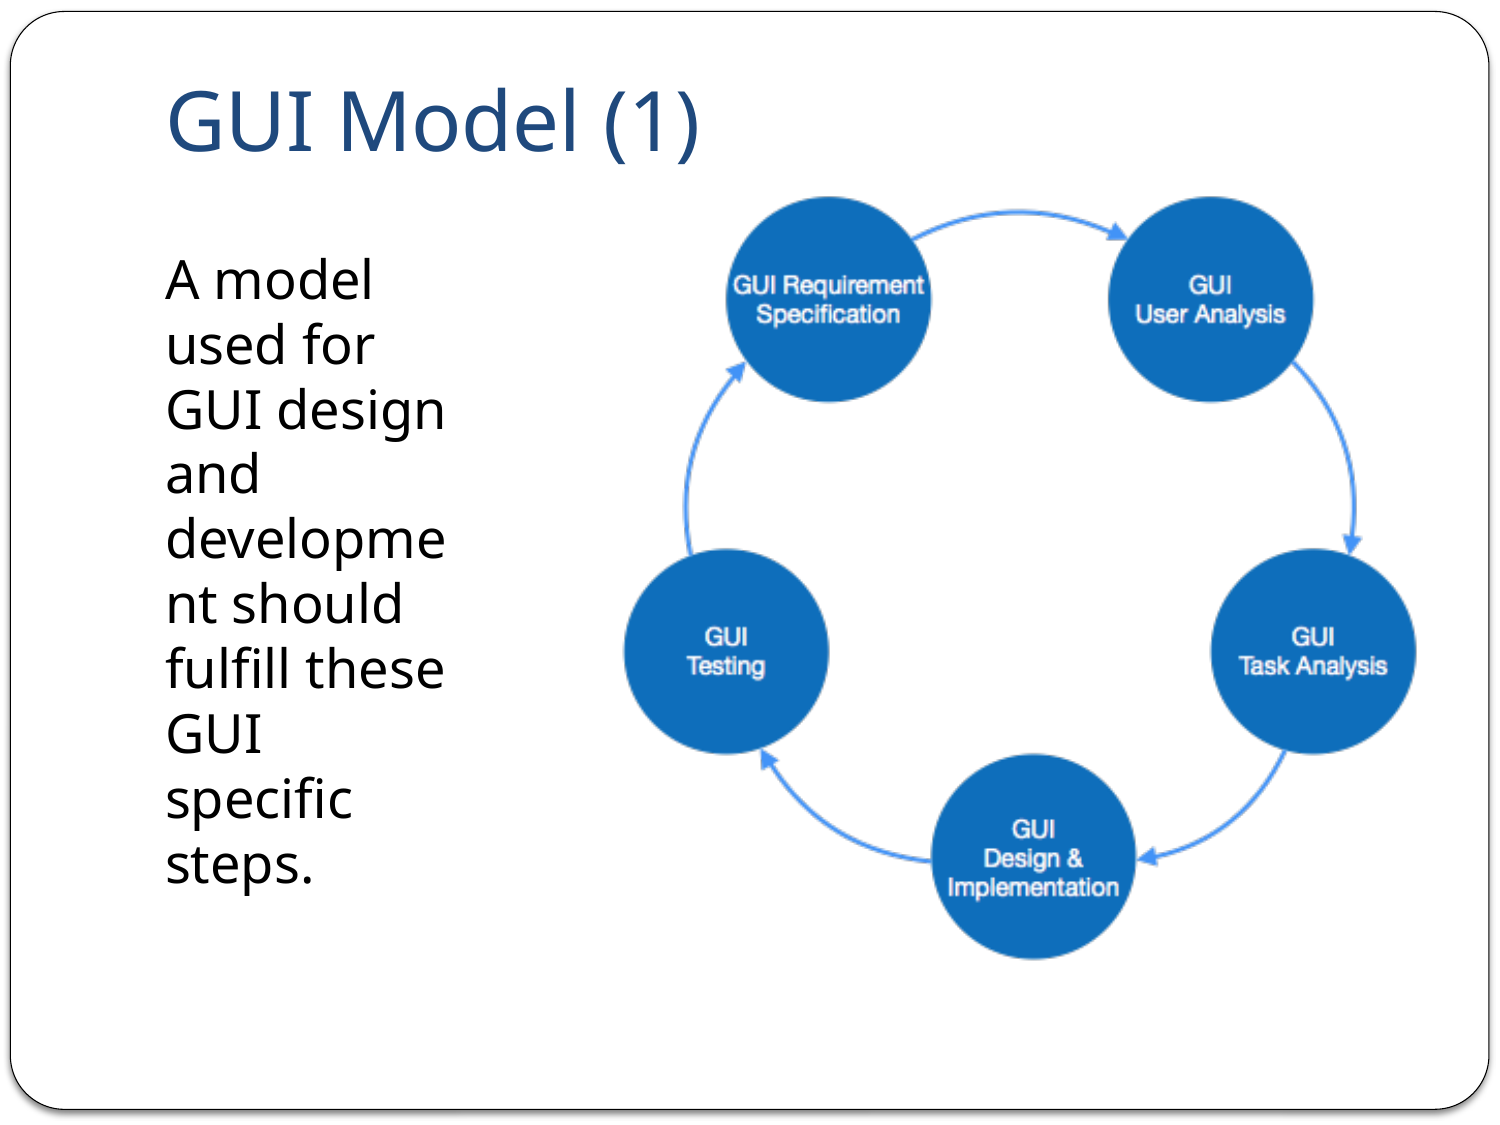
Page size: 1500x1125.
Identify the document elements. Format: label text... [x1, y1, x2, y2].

picture [616, 191, 1426, 969]
title GUI Model (1) [150, 45, 1425, 183]
list A model used for GUI design and development should fulfill these GUI specific steps. [150, 237, 469, 844]
